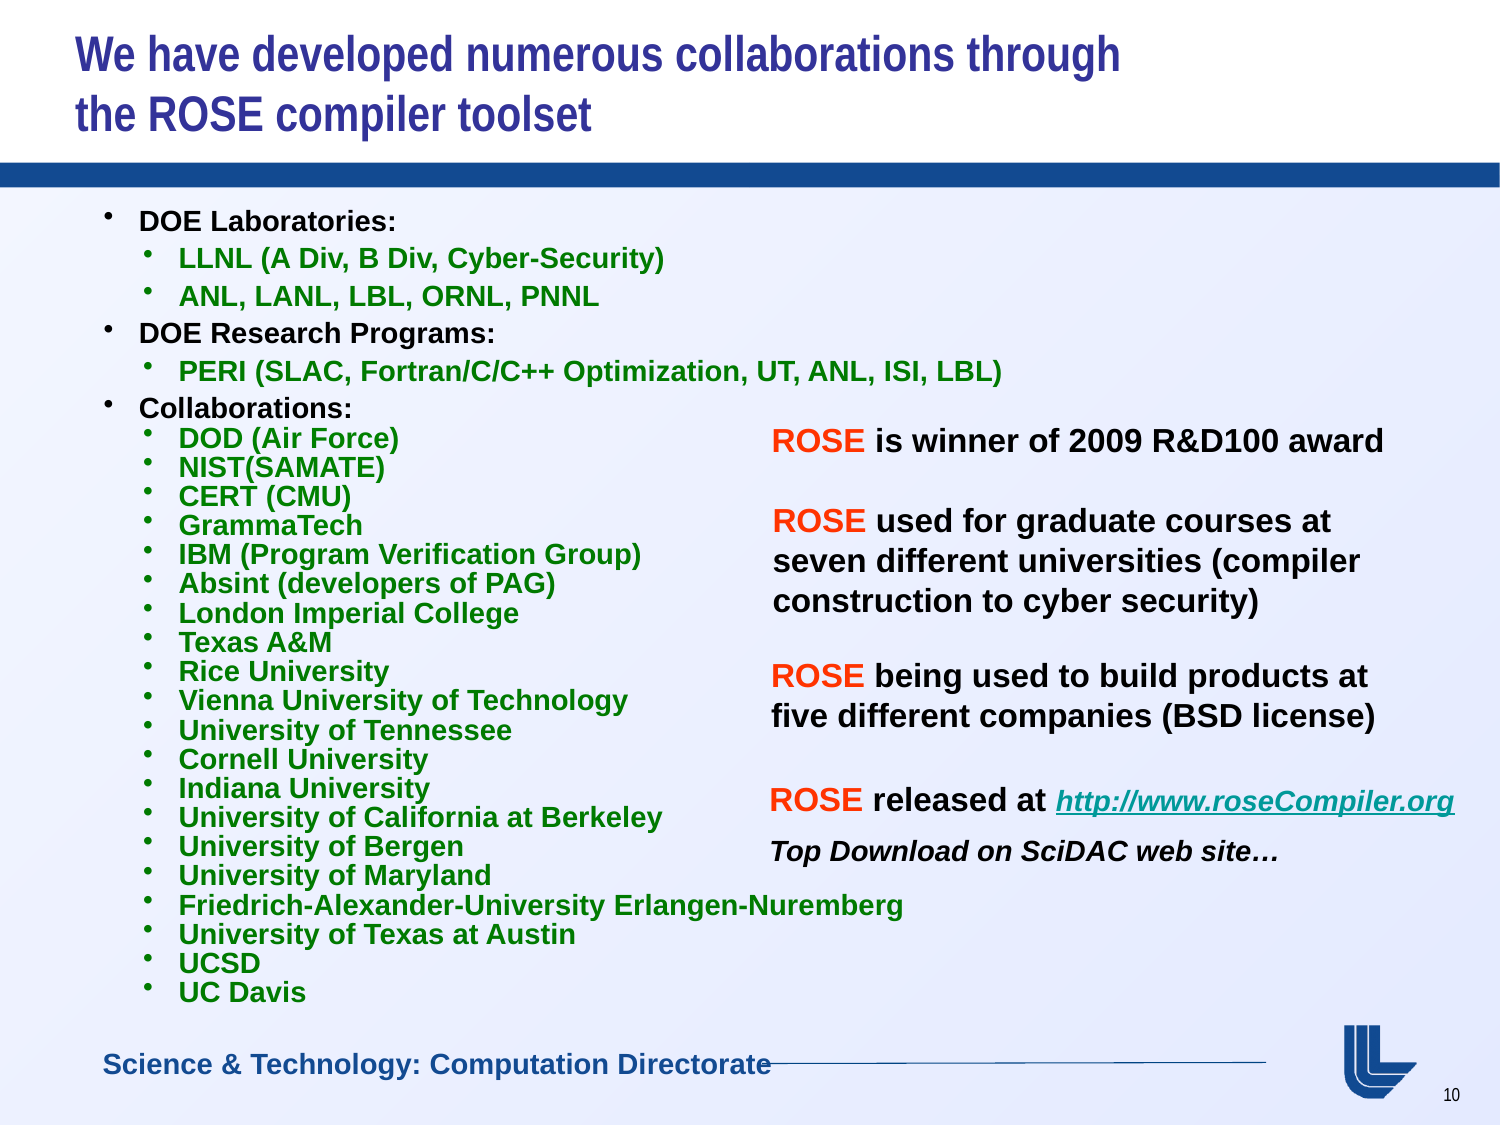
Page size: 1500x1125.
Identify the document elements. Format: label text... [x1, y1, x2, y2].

text_box ROSE being used to build products at five different companies (BSD license) [756, 647, 1424, 742]
footer Science & Technology: Computation Directorate [87, 1037, 1023, 1088]
text_box DOE Laboratories: LLNL (A Div, B Div, Cyber-Security) ANL, LANL, LBL, ORNL, PNNL DOE Research Programs: PERI (SLAC, Fortran/C/C++ Optimization, UT, ANL, ISI, LBL) Collaborations: DOD (Air Force) NIST(SAMATE) CERT (CMU) GrammaTech IBM (Program Verification Group) Absint (developers of PAG) London Imperial College Texas A&M Rice University Vienna University of Technology University of Tennessee Cornell University Indiana University University of California at Berkeley University of Bergen University of Maryland Friedrich-Alexander-University Erlangen-Nuremberg University of Texas at Austin UCSD UC Davis [88, 192, 1019, 1016]
text_box ROSE used for graduate courses at seven different universities (compiler construction to cyber security) [757, 491, 1447, 627]
picture [1332, 1022, 1420, 1107]
title We have developed numerous collaborations through the ROSE compiler toolset [74, 0, 1448, 150]
text_box ROSE released at http://www.roseCompiler.org Top Download on SciDAC web site… [754, 770, 1478, 876]
text_box ROSE is winner of 2009 R&D100 award [756, 412, 1481, 467]
